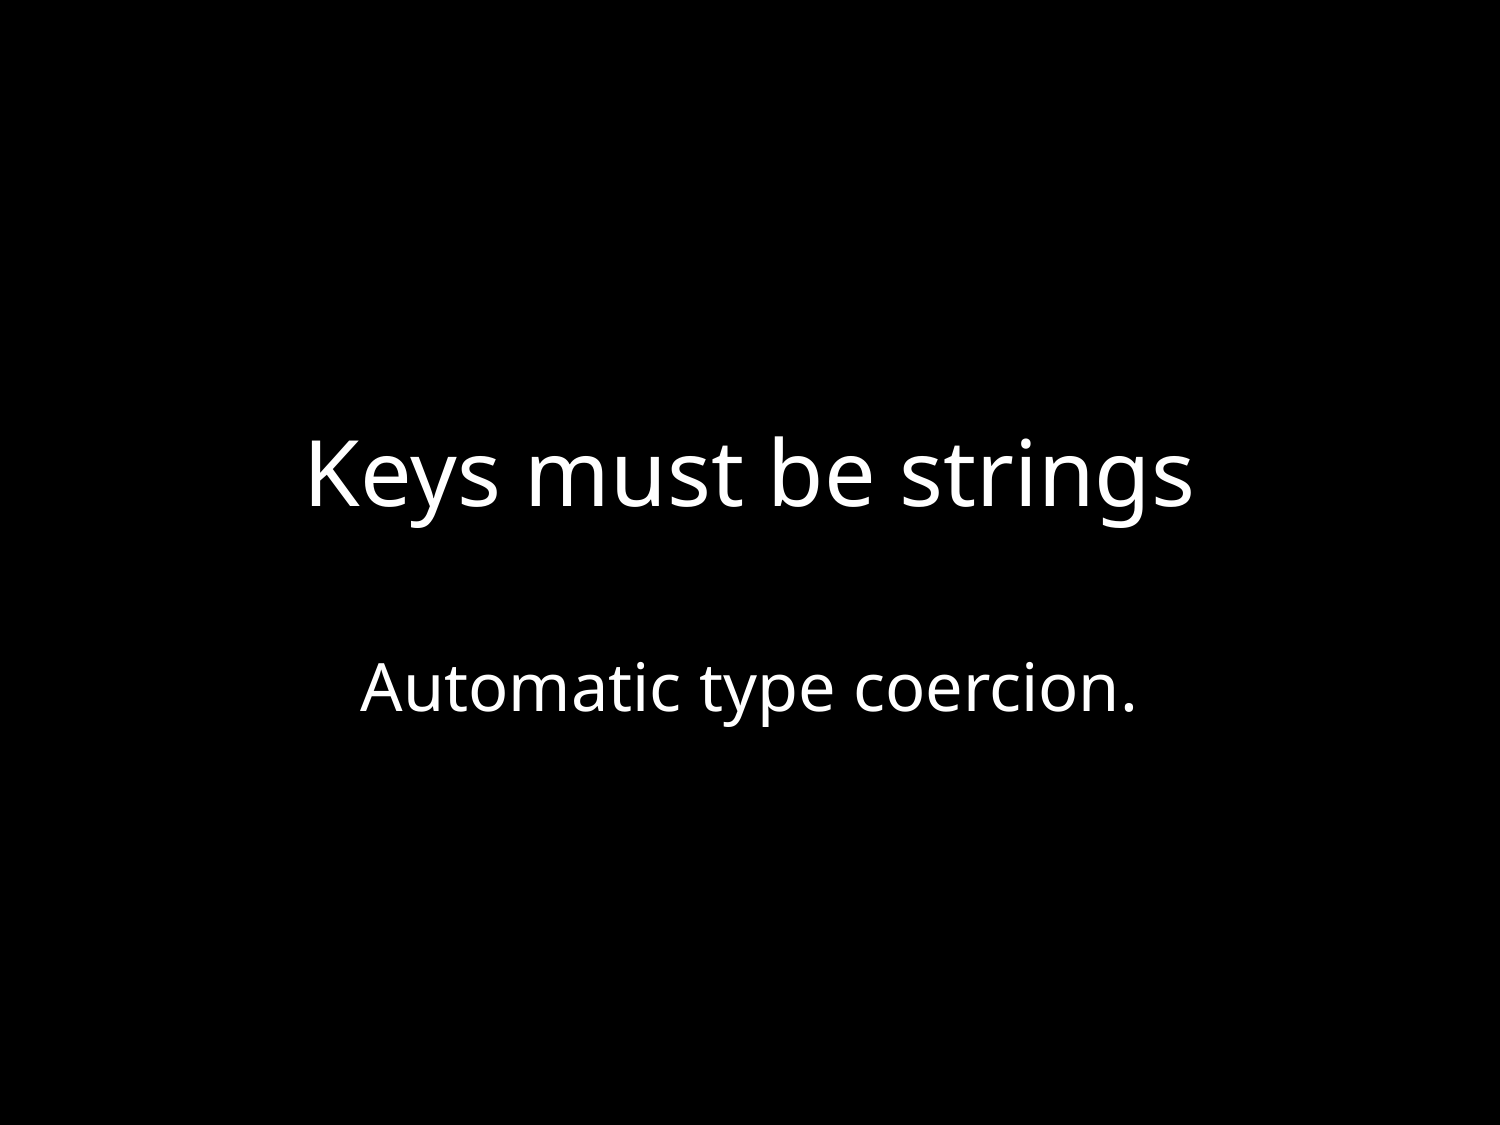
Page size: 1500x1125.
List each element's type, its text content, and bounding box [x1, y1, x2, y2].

title Keys must be strings [112, 349, 1388, 591]
subtitle Automatic type coercion. [224, 637, 1276, 926]
